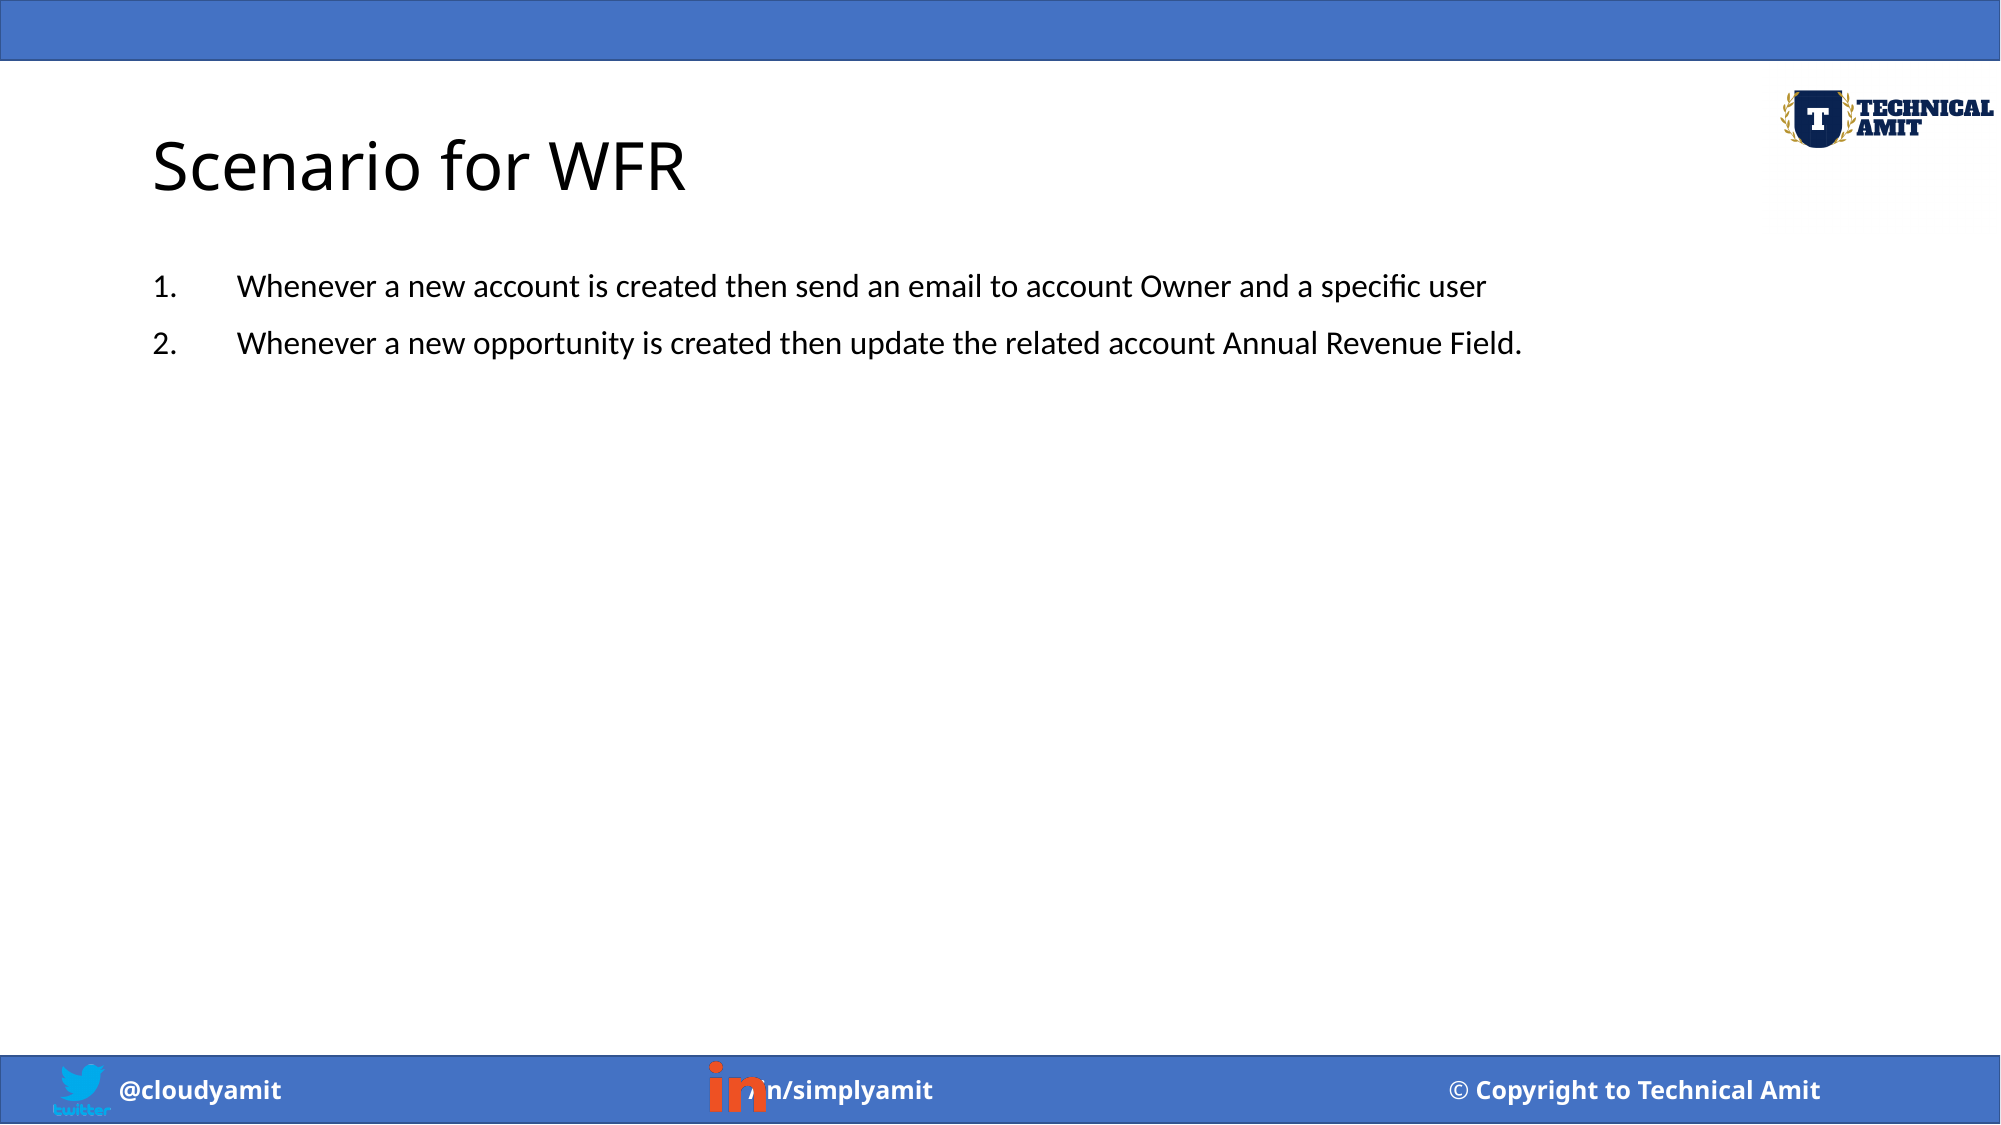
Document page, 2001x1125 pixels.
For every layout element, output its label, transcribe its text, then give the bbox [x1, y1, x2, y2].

picture [47, 1061, 117, 1118]
list Whenever a new account is created then send an email to account Owner and a specific user Whenever a new opportunity is created then update the related account Annual Revenue Field. [137, 261, 1863, 976]
picture [1863, 61, 1997, 234]
title Scenario for WFR [137, 59, 1863, 261]
picture [709, 1061, 766, 1112]
